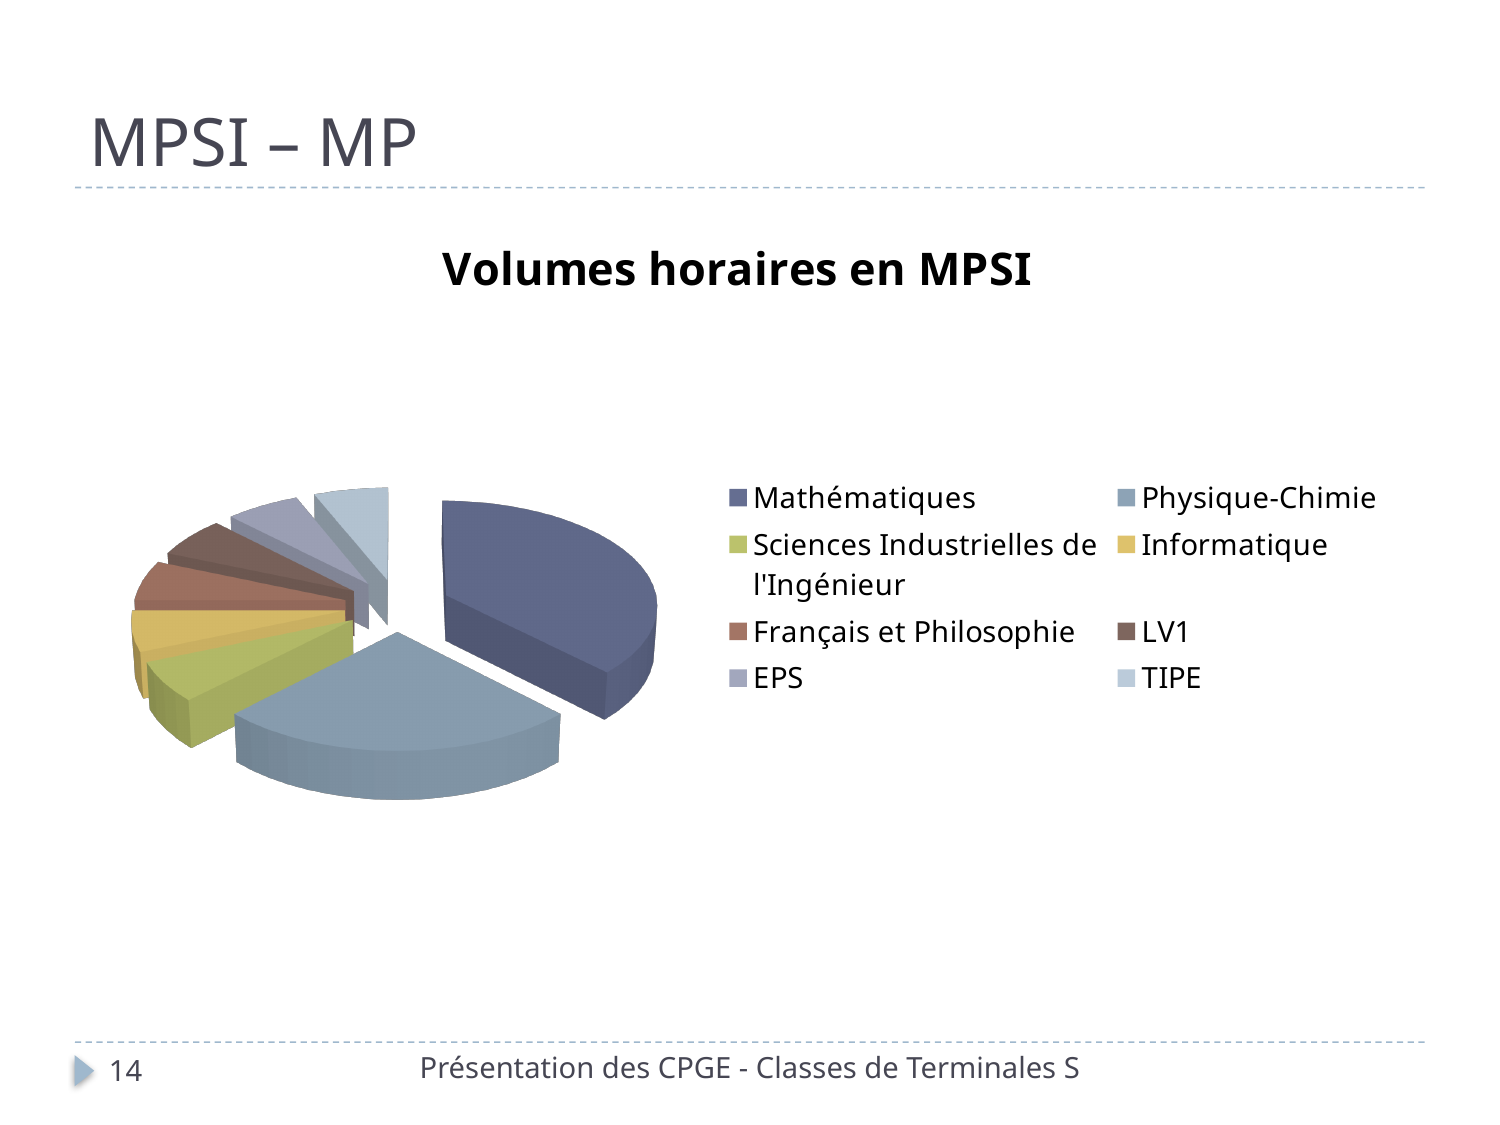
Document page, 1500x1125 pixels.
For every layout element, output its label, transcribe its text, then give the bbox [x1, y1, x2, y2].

chart [74, 199, 1400, 977]
slide_number 14 [94, 1044, 420, 1105]
footer Présentation des CPGE - Classes de Terminales S [395, 1042, 1105, 1103]
title MPSI – MP [75, 24, 1425, 188]
